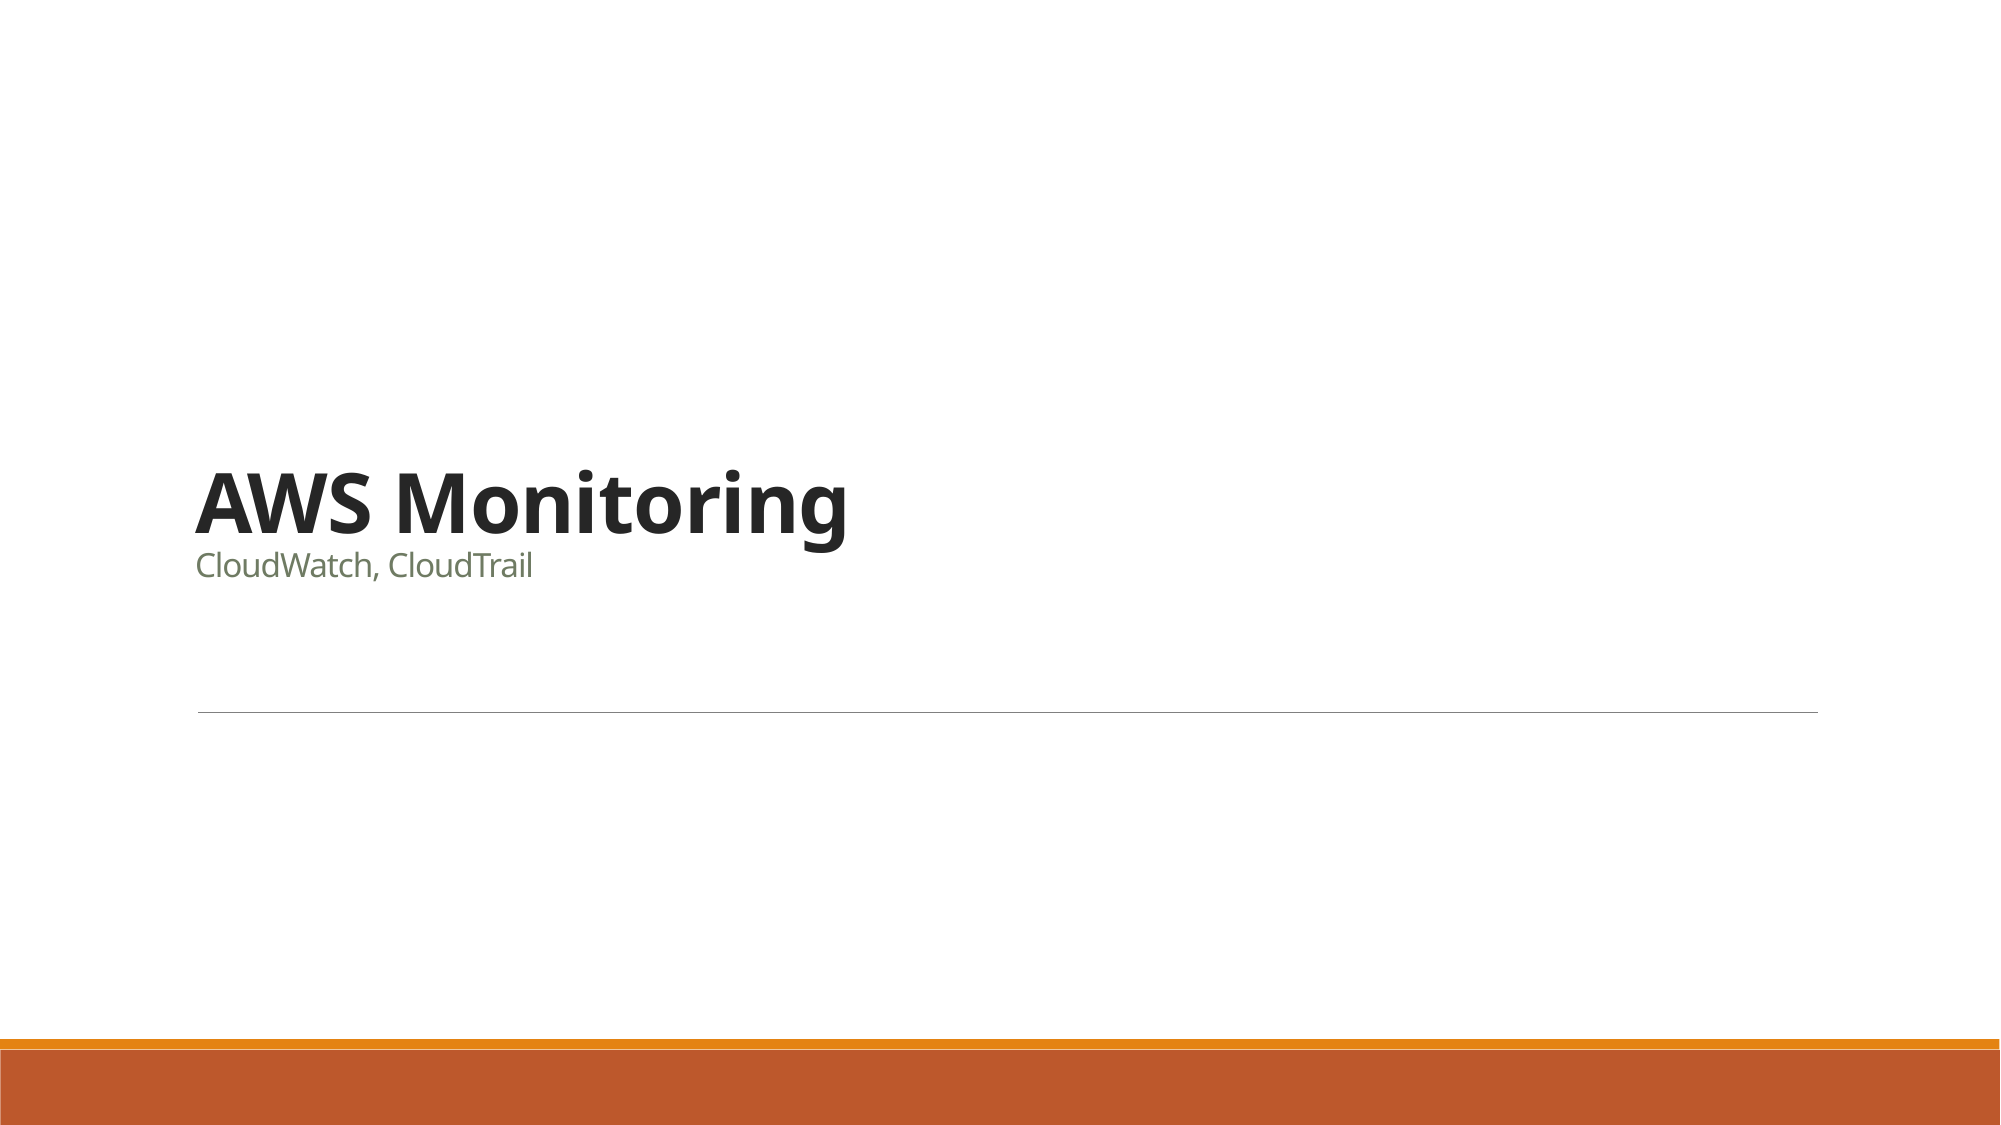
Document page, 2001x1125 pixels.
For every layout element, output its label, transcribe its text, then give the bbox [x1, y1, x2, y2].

title AWS Monitoring CloudWatch, CloudTrail [180, 124, 1830, 592]
